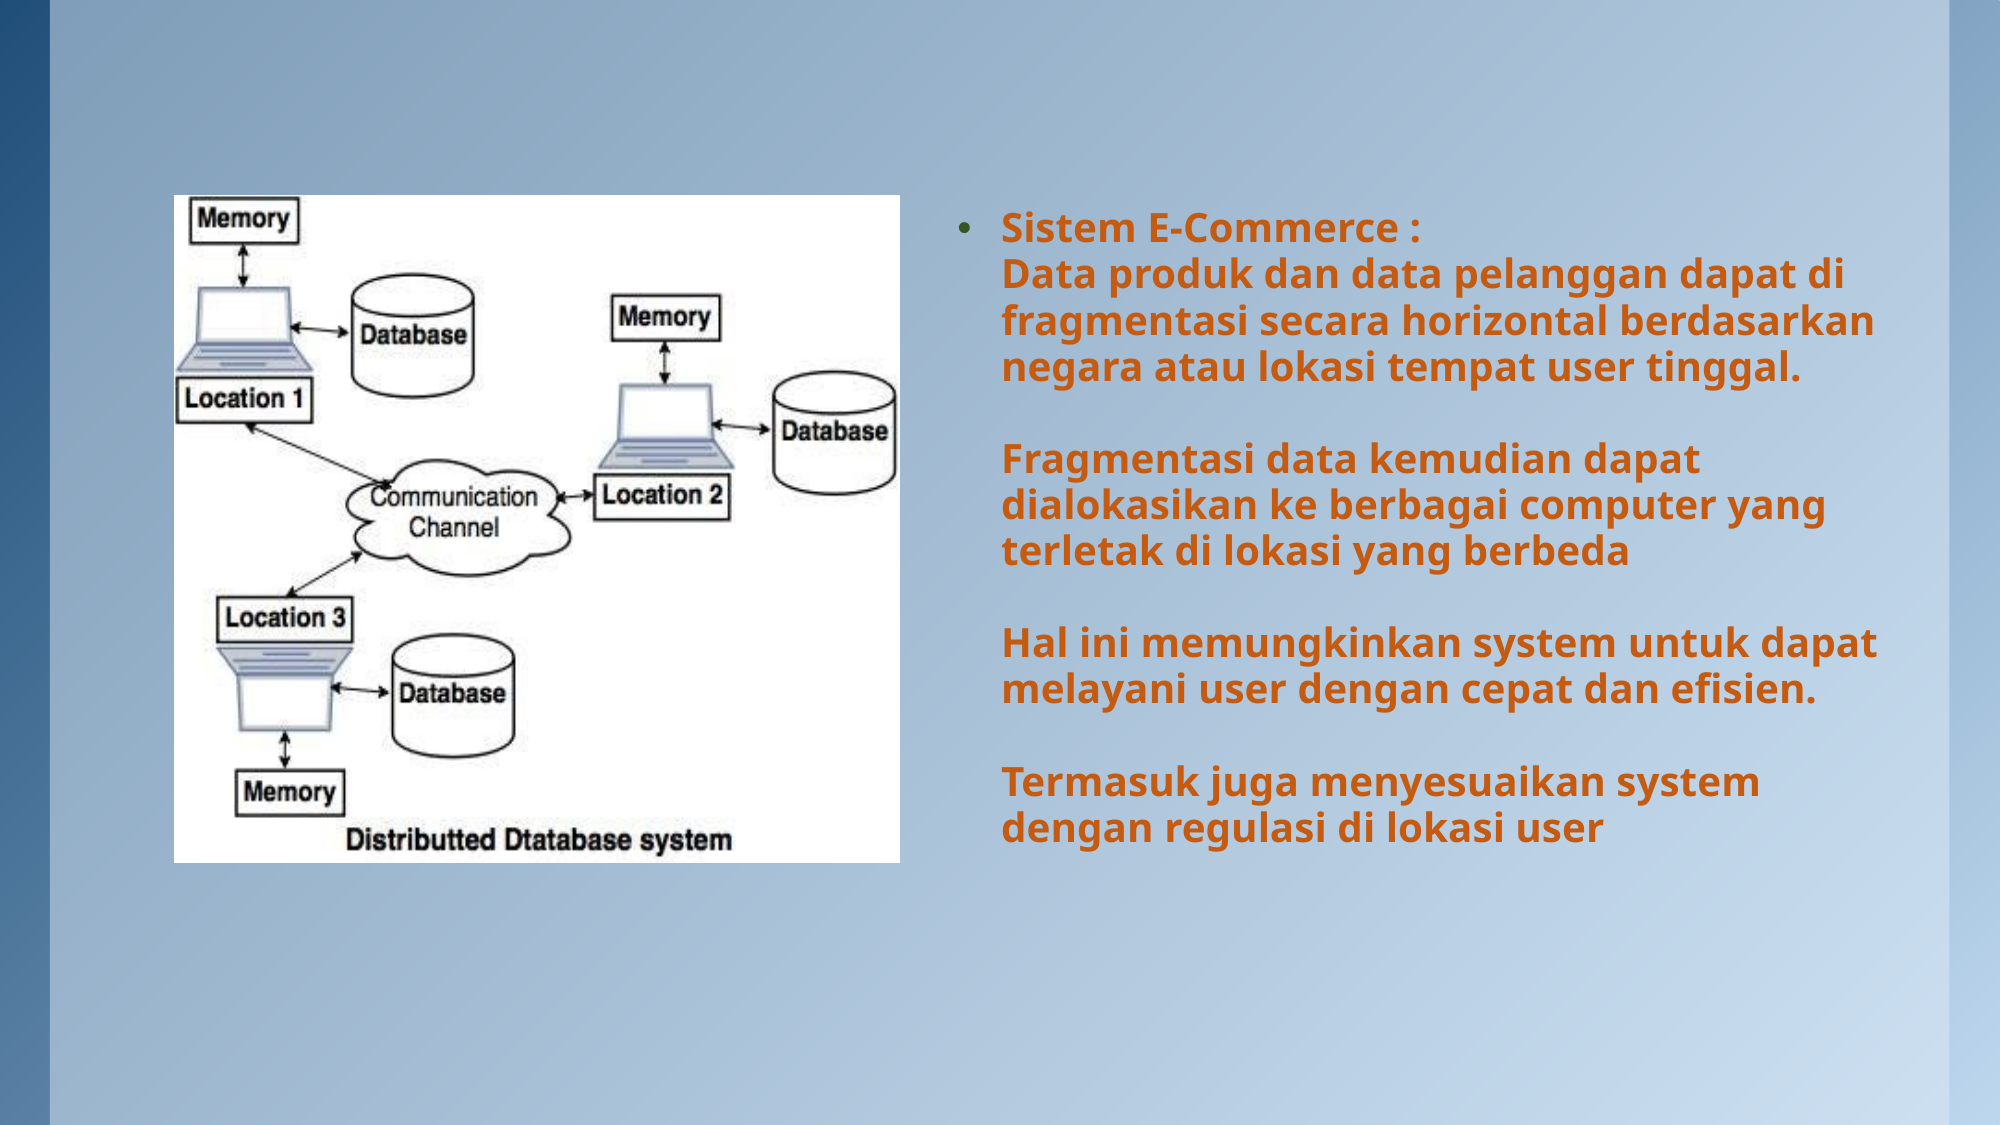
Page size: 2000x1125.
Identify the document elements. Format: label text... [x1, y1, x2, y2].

list Sistem E-Commerce : Data produk dan data pelanggan dapat di fragmentasi secara horizontal berdasarkan negara atau lokasi tempat user tinggal. Fragmentasi data kemudian dapat dialokasikan ke berbagai computer yang terletak di lokasi yang berbeda Hal ini memungkinkan system untuk dapat melayani user dengan cepat dan efisien. Termasuk juga menyesuaikan system dengan regulasi di lokasi user [937, 195, 1900, 930]
picture [174, 195, 900, 863]
